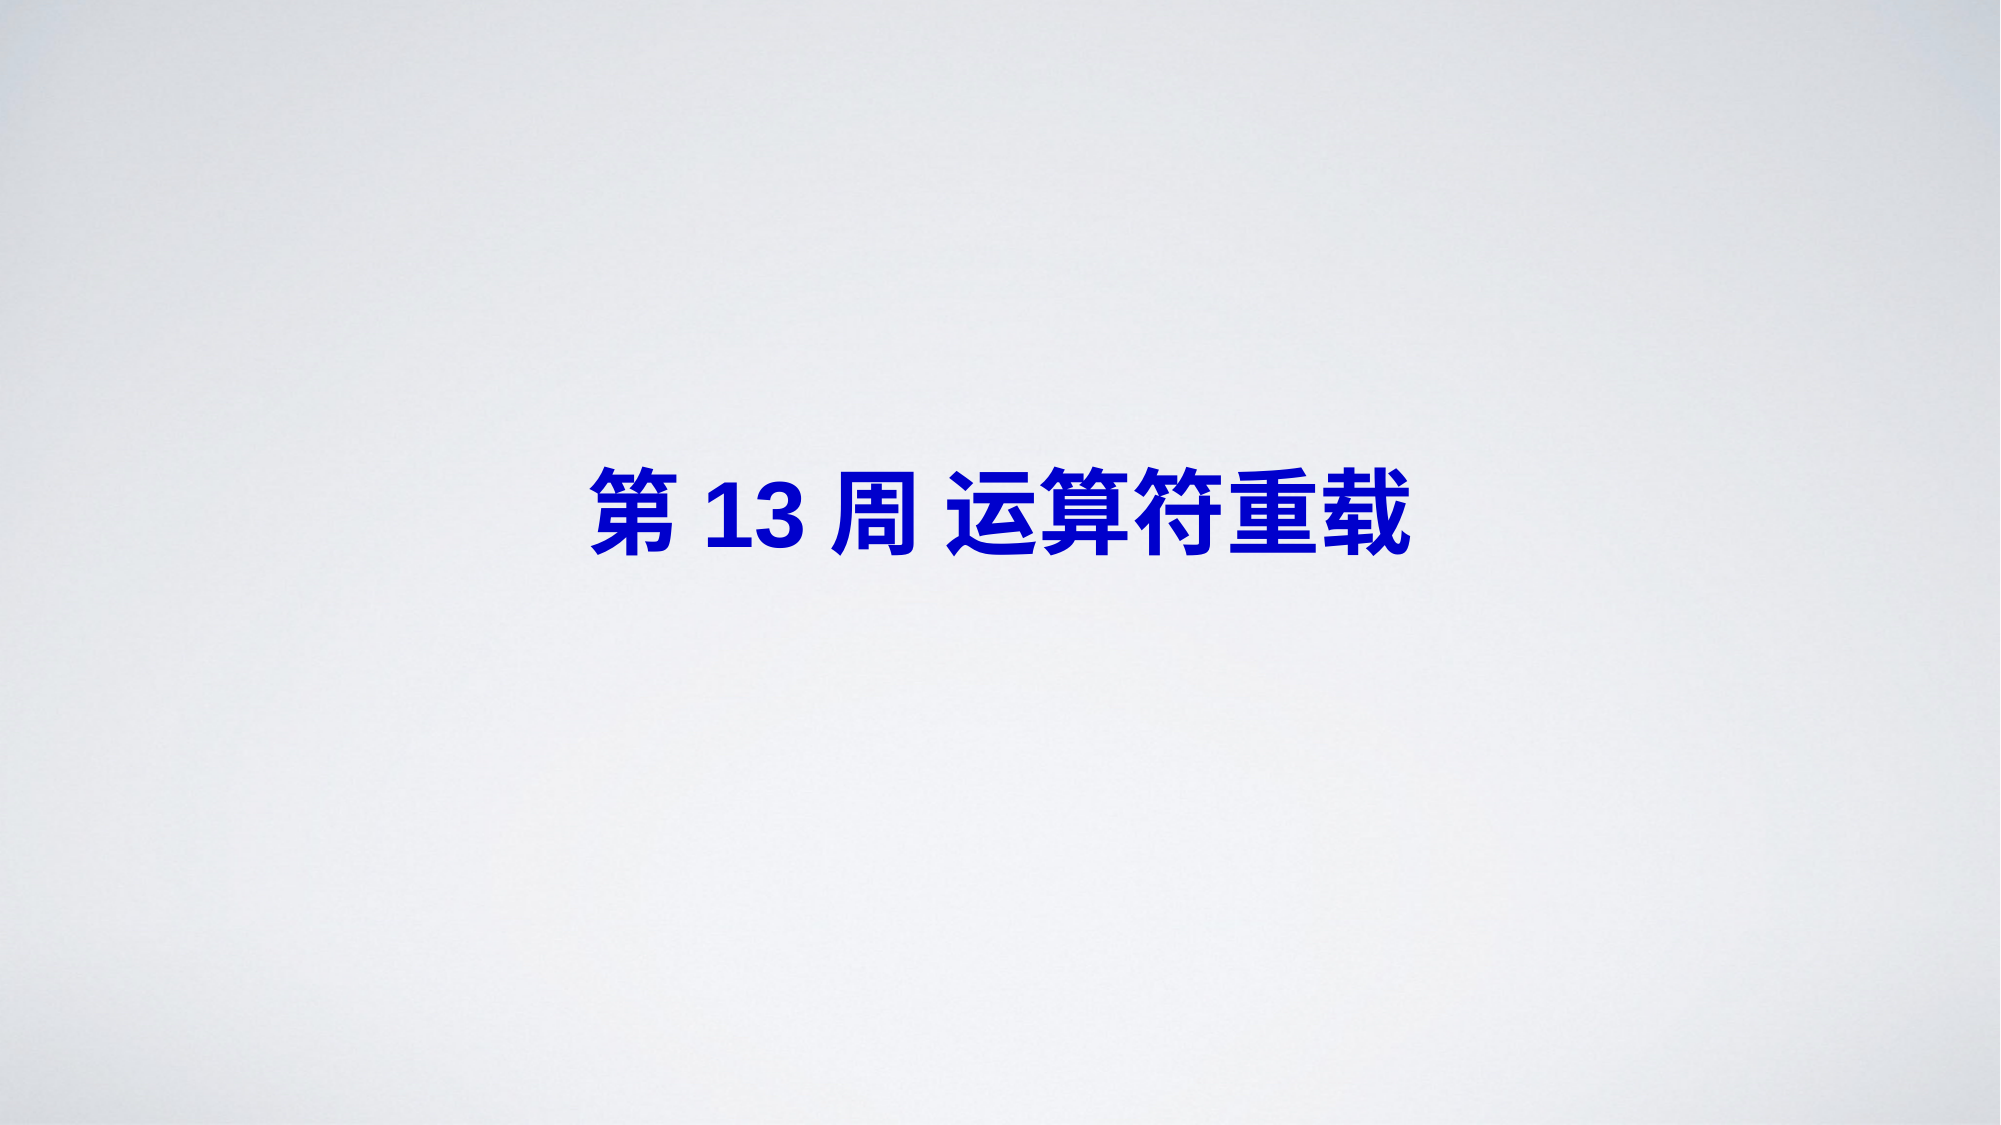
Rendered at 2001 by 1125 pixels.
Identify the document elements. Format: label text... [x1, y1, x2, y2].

title 第13周 运算符重载 [249, 184, 1750, 576]
picture [0, 0, 2001, 1125]
